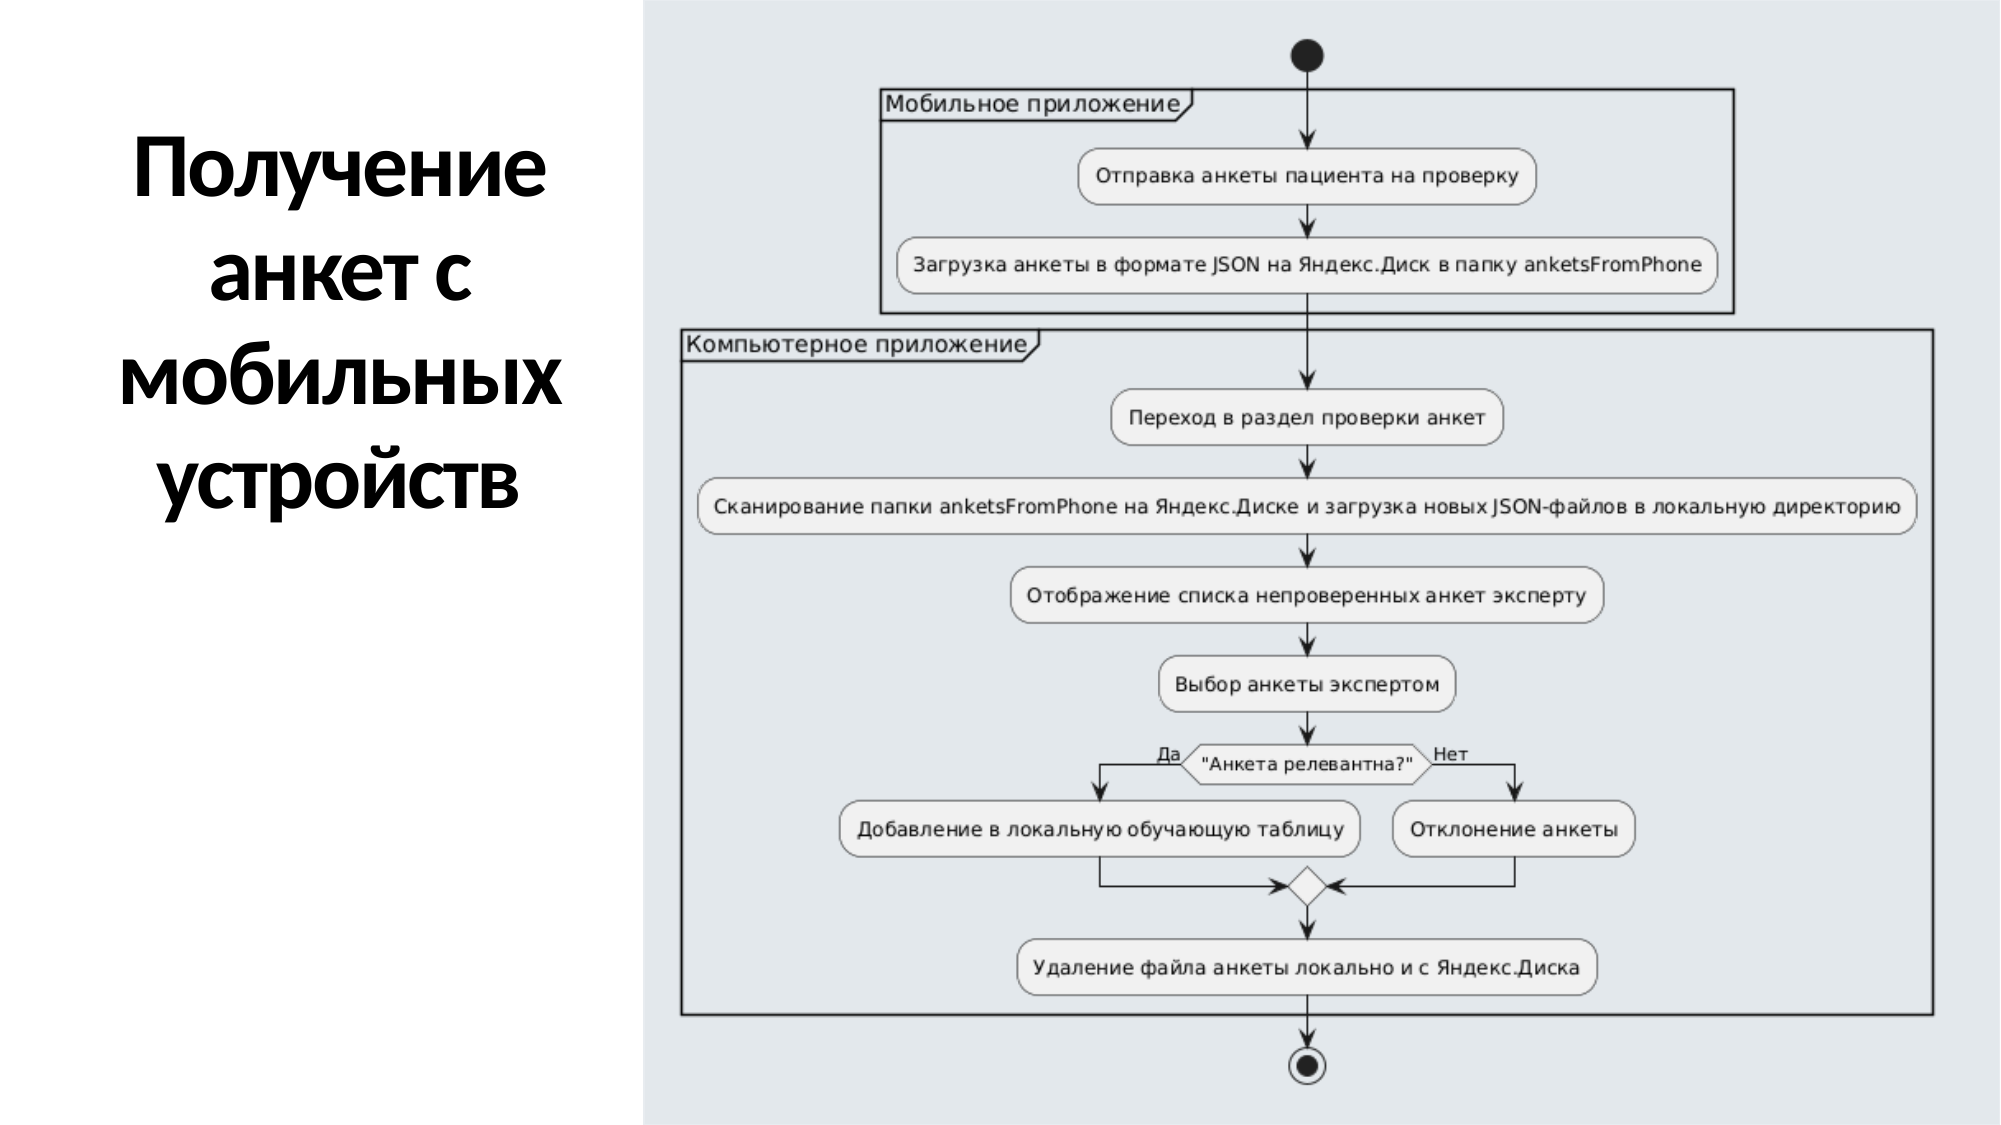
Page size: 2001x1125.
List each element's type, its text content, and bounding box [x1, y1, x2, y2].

text_box [643, 0, 2000, 1125]
text_box Получение анкет с мобильных устройств [34, 110, 645, 623]
picture [663, 23, 1949, 1100]
